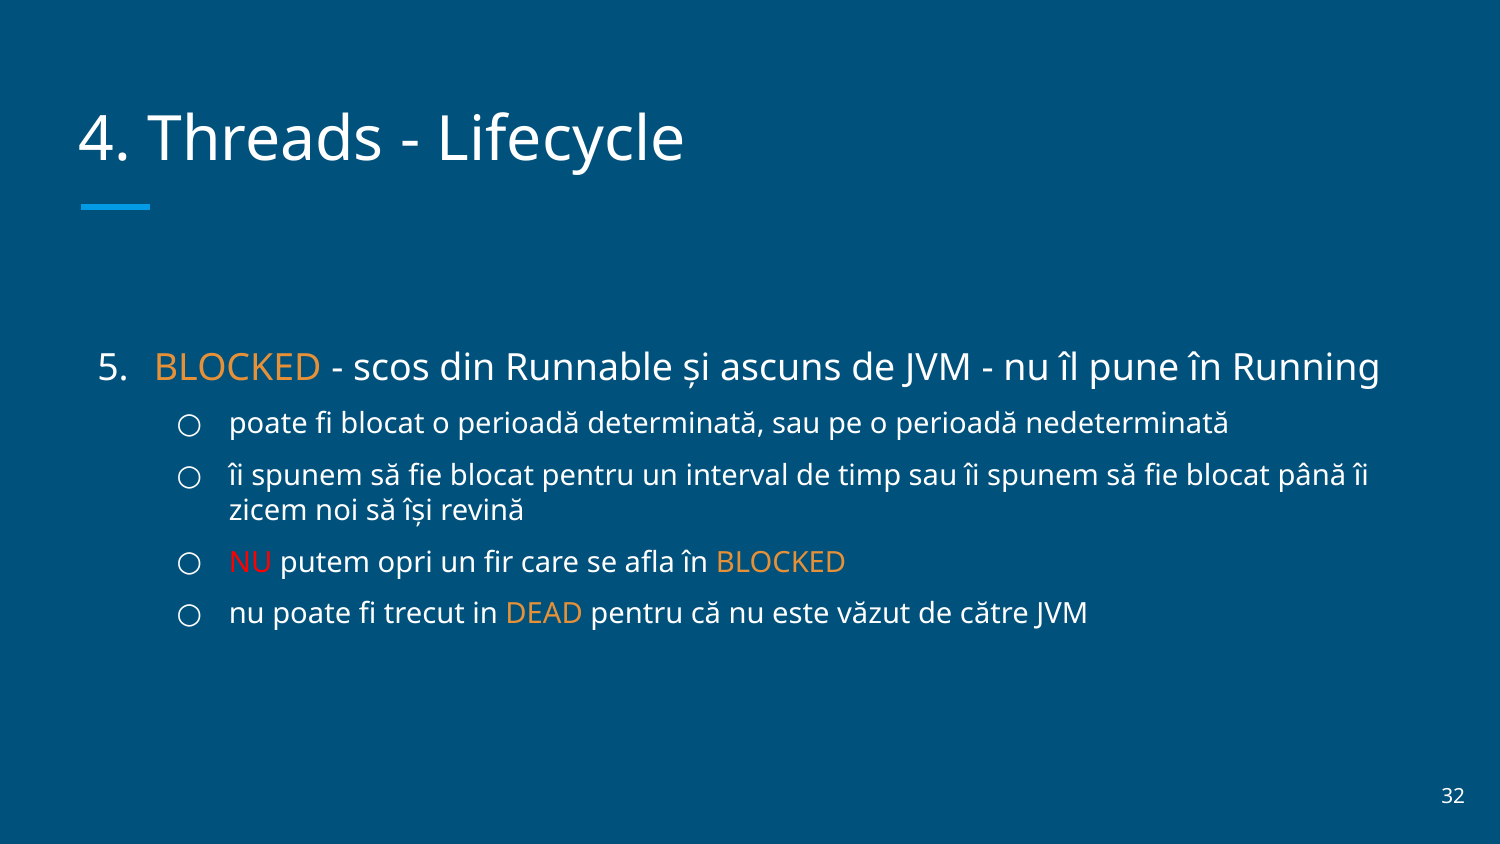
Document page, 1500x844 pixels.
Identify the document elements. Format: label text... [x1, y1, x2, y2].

list BLOCKED - scos din Runnable și ascuns de JVM - nu îl pune în Running poate fi blocat o perioadă determinată, sau pe o perioadă nedeterminată îi spunem să fie blocat pentru un interval de timp sau îi spunem să fie blocat până îi zicem noi să își revină NU putem opri un fir care se afla în BLOCKED nu poate fi trecut in DEAD pentru că nu este văzut de către JVM [63, 215, 1437, 819]
slide_number ‹#› [1389, 764, 1480, 830]
title 4. Threads - Lifecycle [63, 75, 1437, 188]
